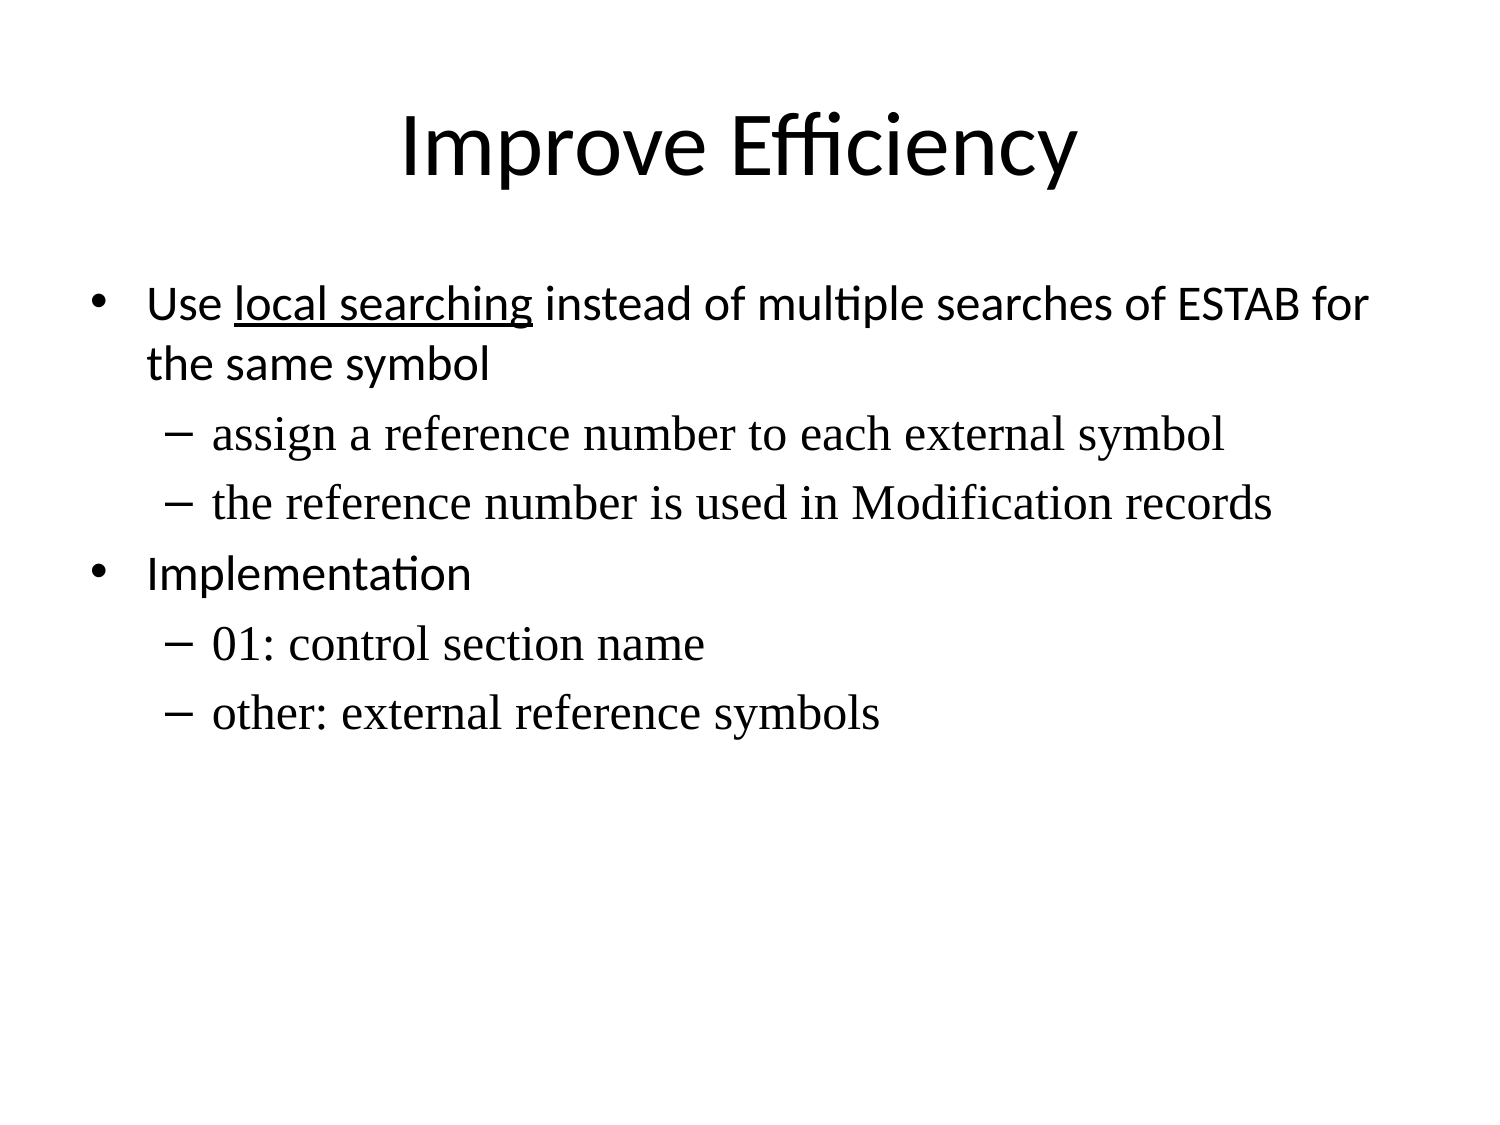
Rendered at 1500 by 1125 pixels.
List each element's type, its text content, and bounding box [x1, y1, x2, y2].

title Improve Efficiency [75, 45, 1425, 233]
list Use local searching instead of multiple searches of ESTAB for the same symbol assign a reference number to each external symbol the reference number is used in Modification records Implementation 01: control section name other: external reference symbols [75, 262, 1425, 1005]
